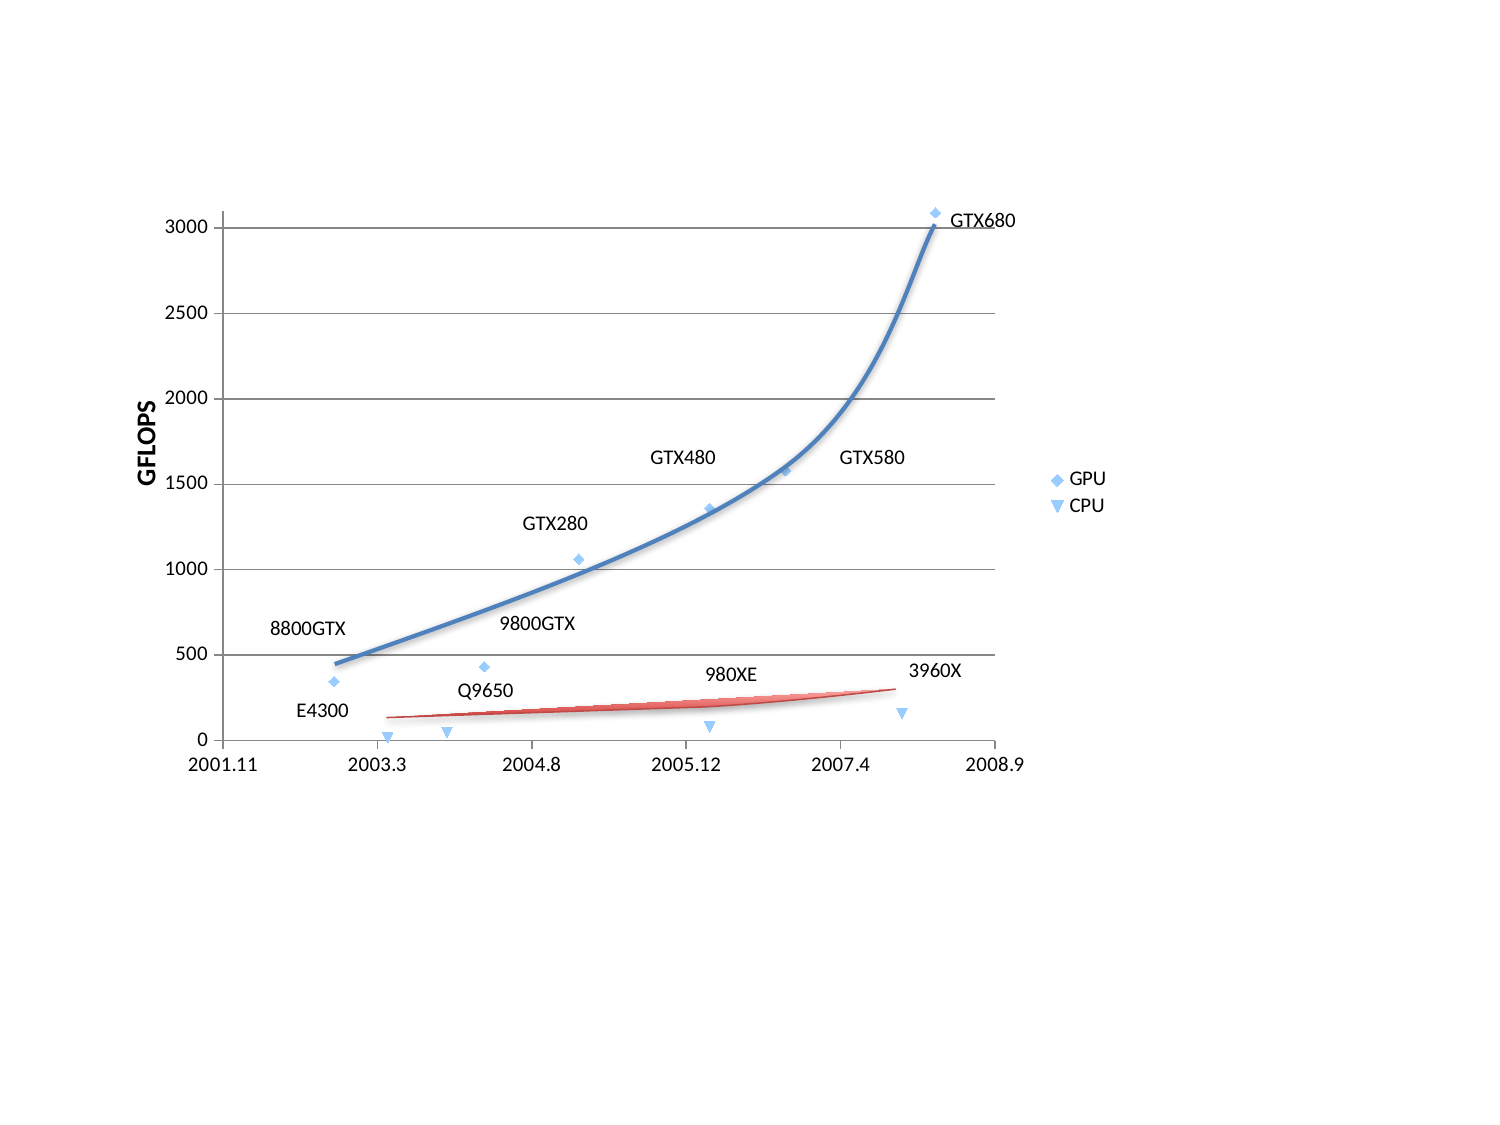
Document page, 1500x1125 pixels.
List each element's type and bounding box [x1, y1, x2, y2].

text_box [120, 199, 1126, 788]
